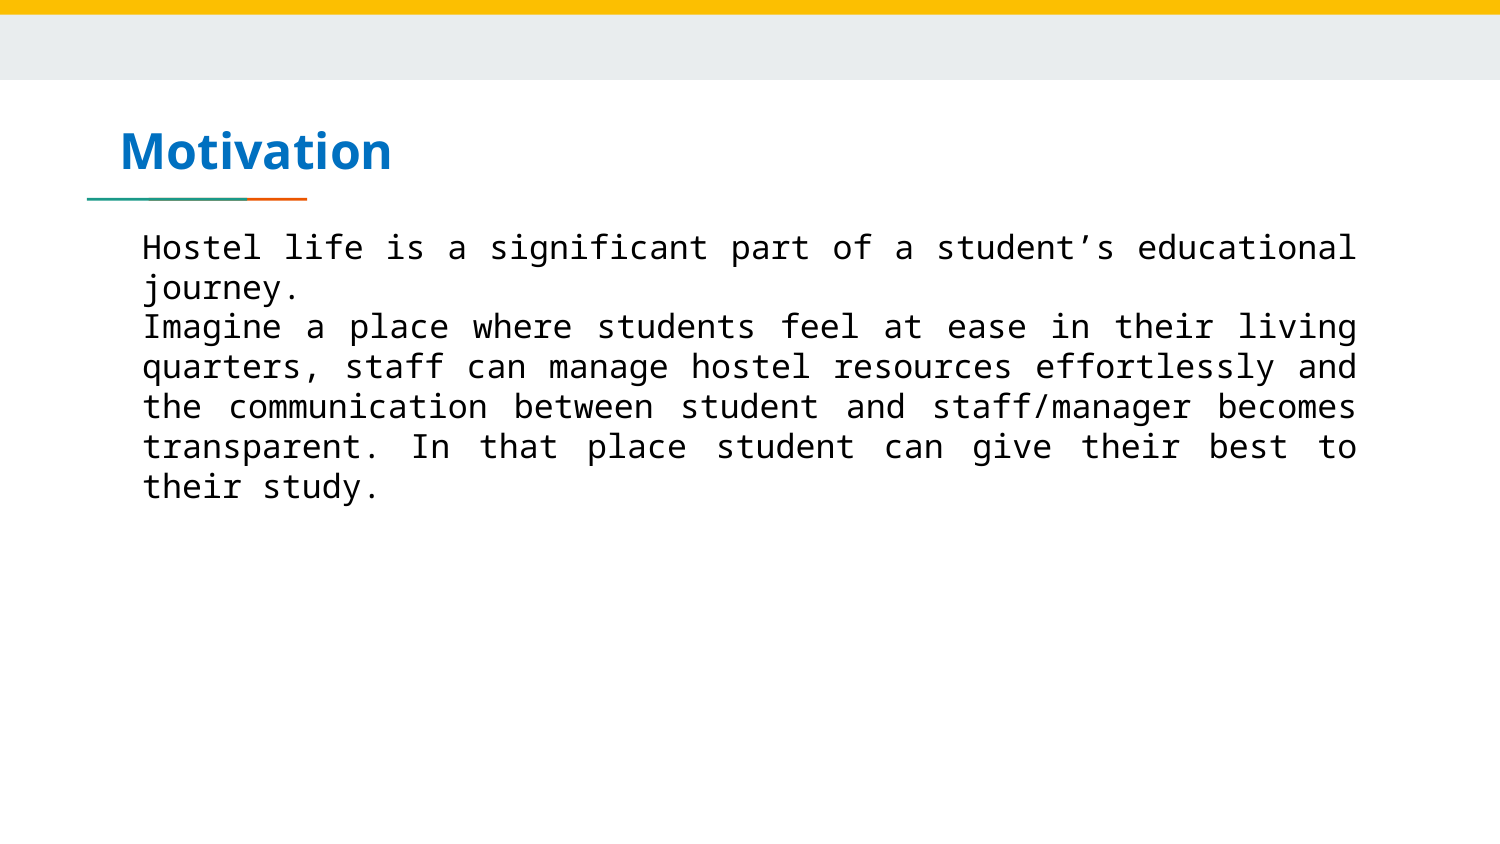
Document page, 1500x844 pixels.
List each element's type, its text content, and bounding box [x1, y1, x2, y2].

text_box [0, 0, 1500, 15]
text_box Hostel life is a significant part of a student’s educational journey. Imagine a place where students feel at ease in their living quarters, staff can manage hostel resources effortlessly and the communication between student and staff/manager becomes transparent. In that place student can give their best to their study. [104, 210, 1374, 509]
title Motivation [104, 104, 834, 192]
